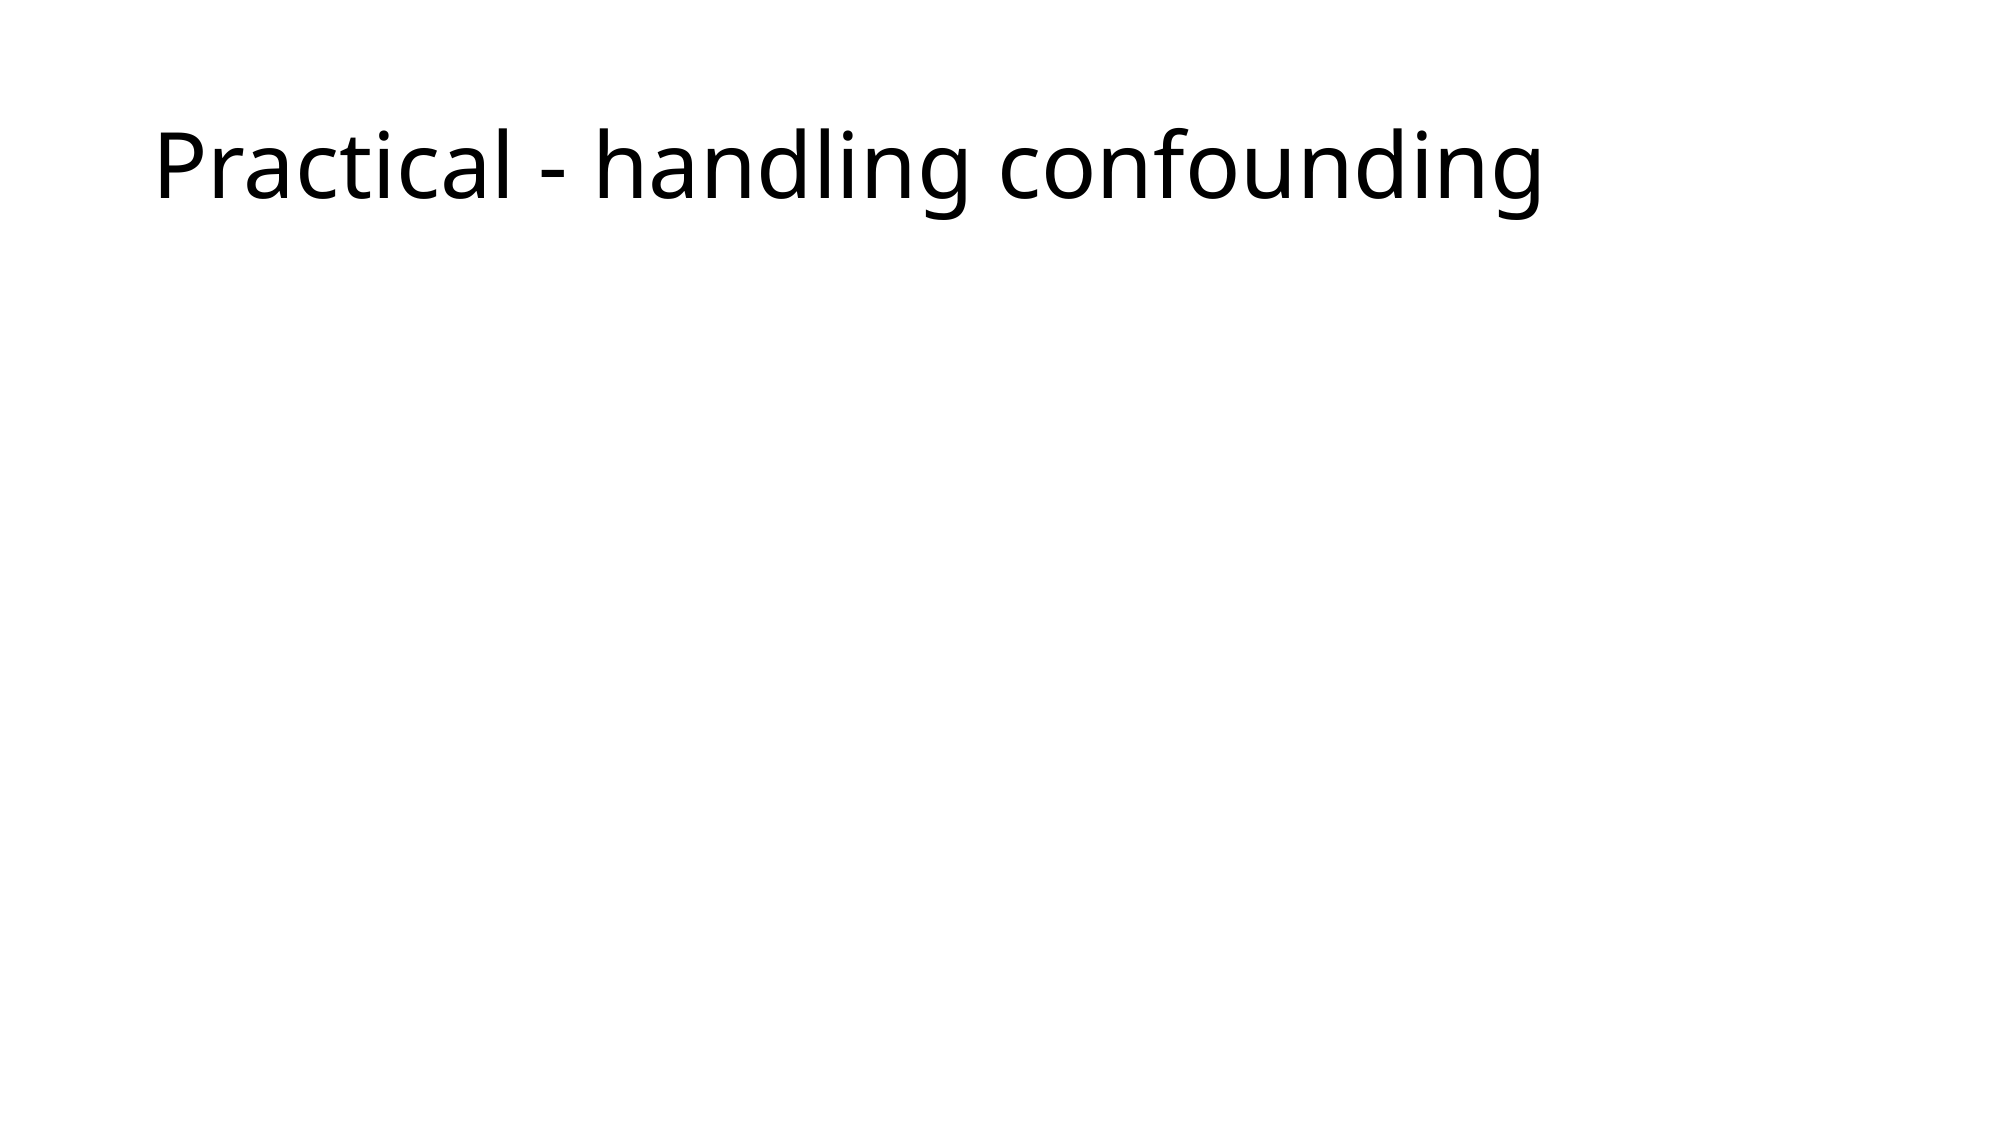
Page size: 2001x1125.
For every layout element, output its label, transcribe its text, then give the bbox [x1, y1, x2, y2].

title Practical - handling confounding [137, 59, 1863, 278]
